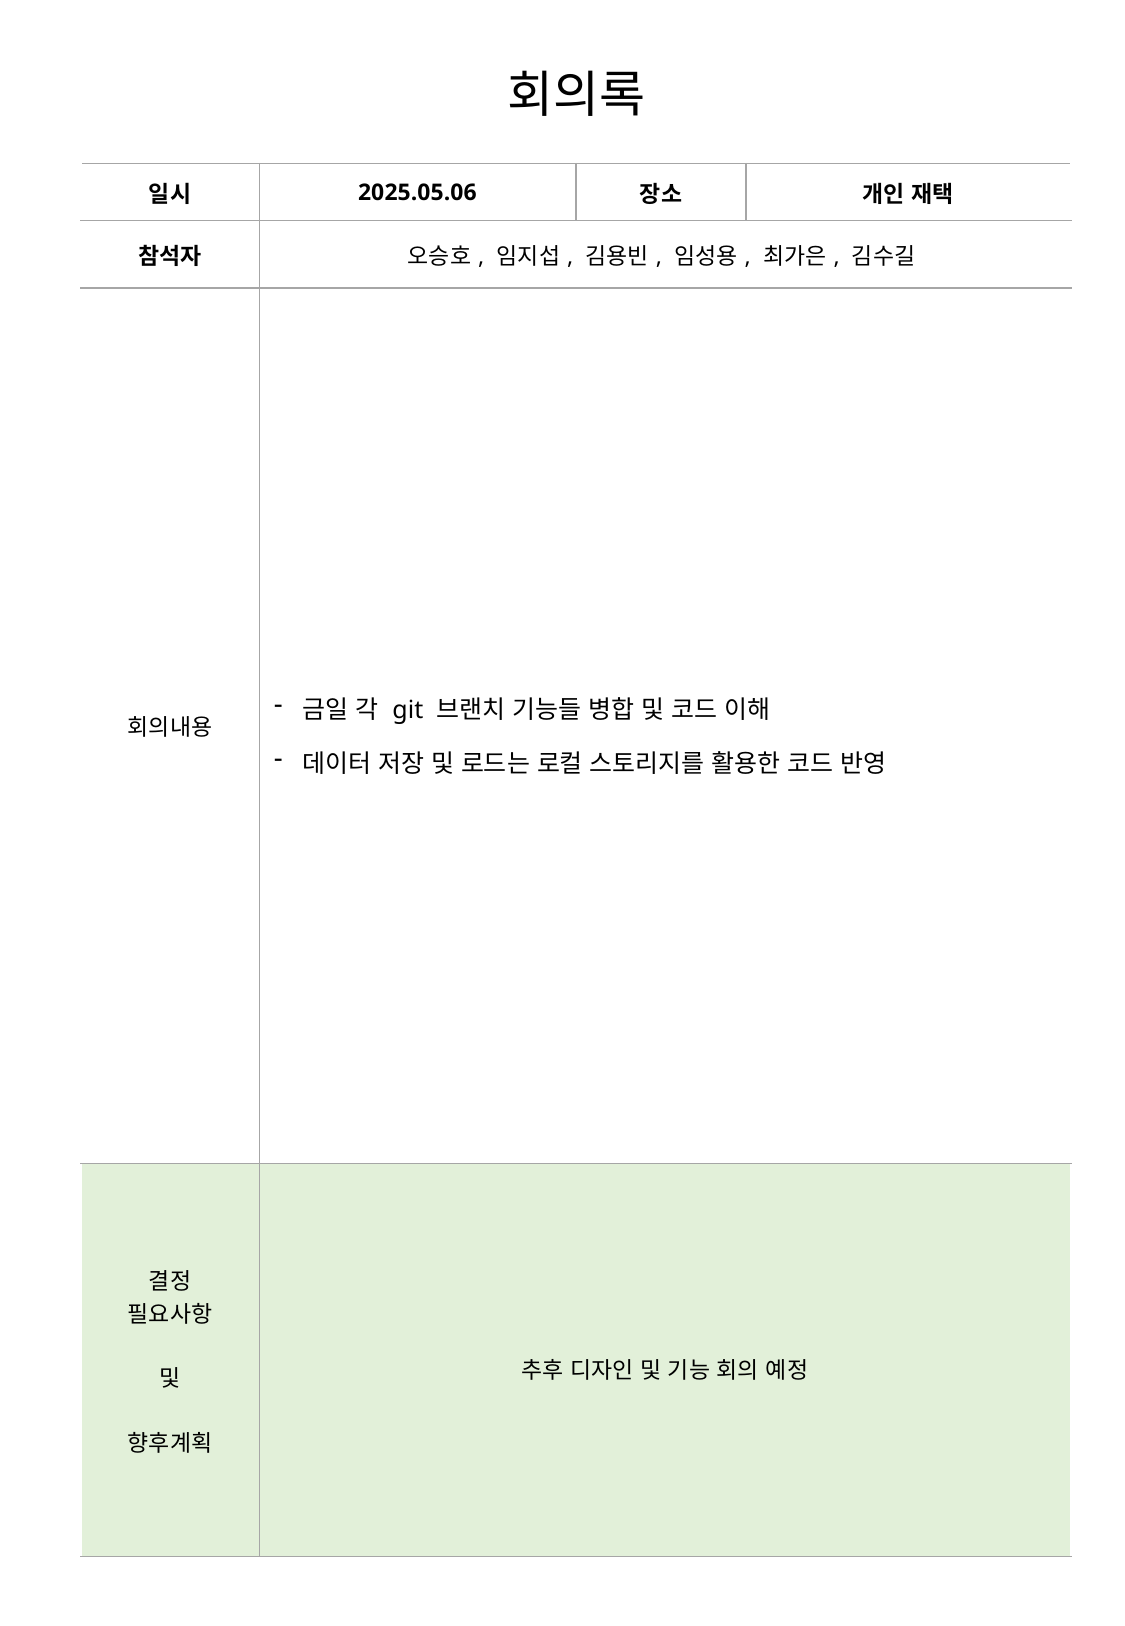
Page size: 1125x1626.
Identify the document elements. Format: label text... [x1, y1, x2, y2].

table_cell 참석자 [82, 221, 259, 287]
table_header 2025.05.06 [260, 164, 575, 220]
table_header 장소 [577, 164, 745, 220]
table_header 개인 재택 [747, 164, 1070, 220]
text_box 회의록 [210, 55, 943, 130]
table_cell 회의내용 [82, 289, 259, 1163]
table_cell 오승호, 임지섭, 김용빈, 임성용, 최가은, 김수길 [260, 221, 1070, 287]
table_header 일시 [82, 164, 259, 220]
table_cell 결정 필요사항 및 향후계획 [82, 1164, 259, 1556]
table_cell 금일 각 git 브랜치 기능들 병합 및 코드 이해 데이터 저장 및 로드는 로컬 스토리지를 활용한 코드 반영 [260, 289, 1070, 1163]
table_cell 추후 디자인 및 기능 회의 예정 [260, 1164, 1070, 1556]
